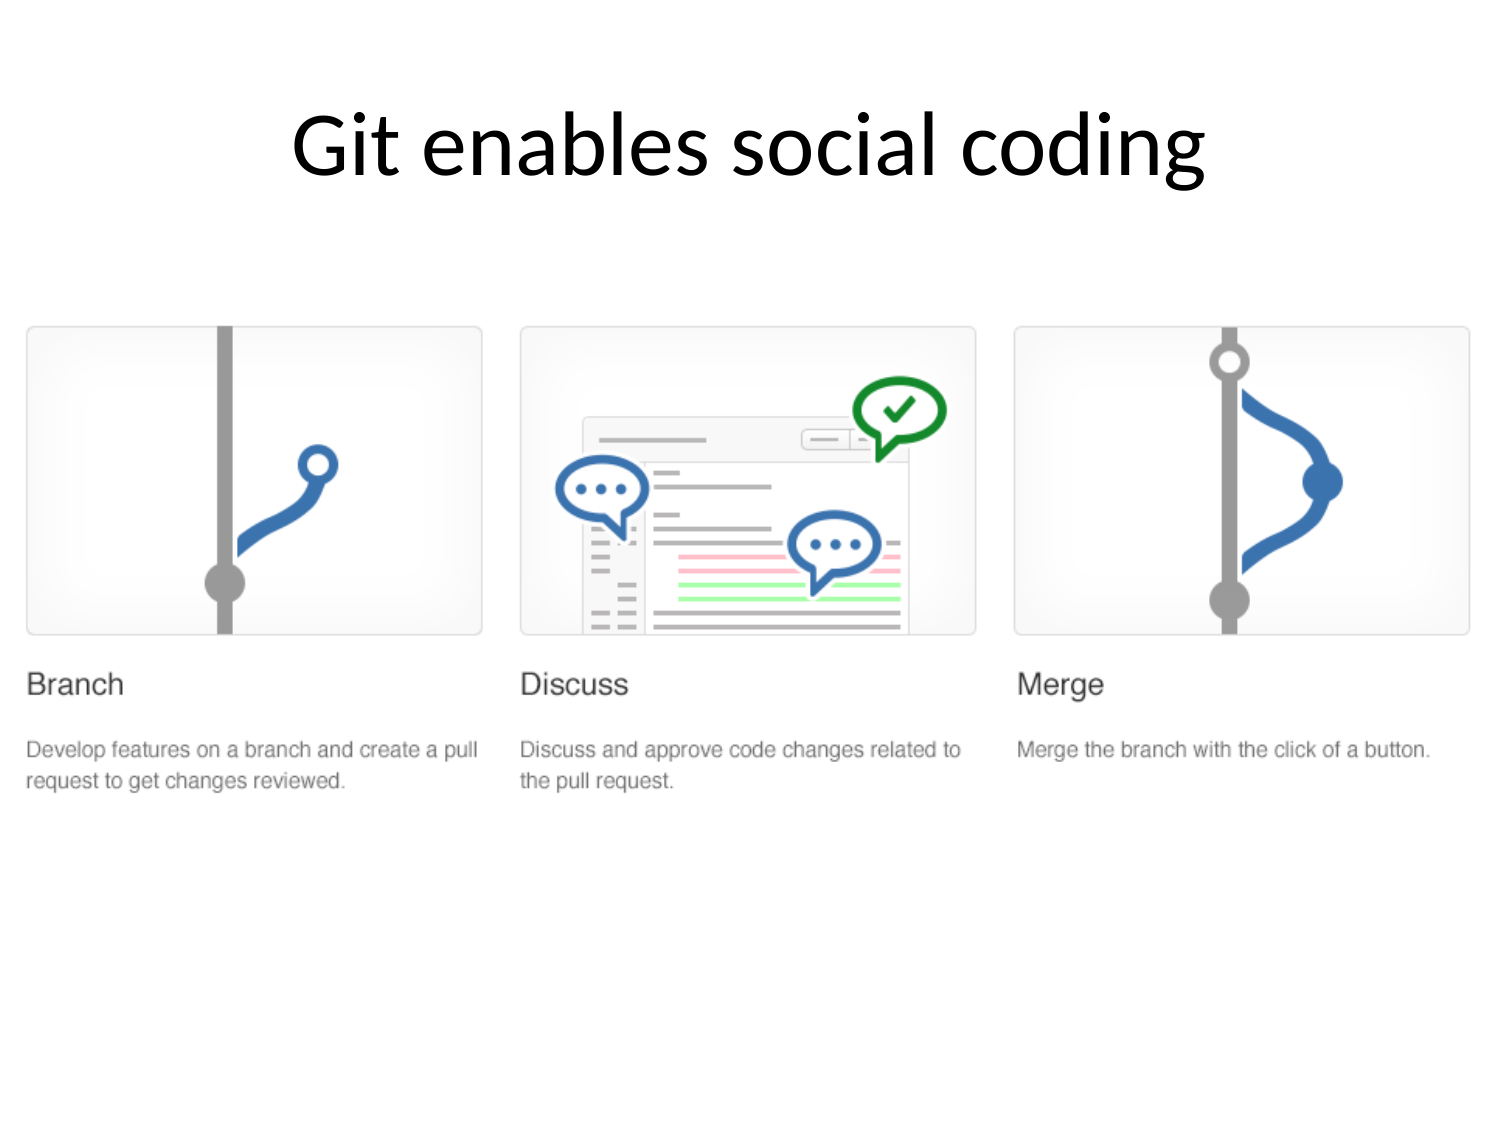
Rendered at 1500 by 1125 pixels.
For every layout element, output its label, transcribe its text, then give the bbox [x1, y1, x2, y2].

title Git enables social coding [75, 45, 1425, 233]
picture [0, 320, 1500, 804]
